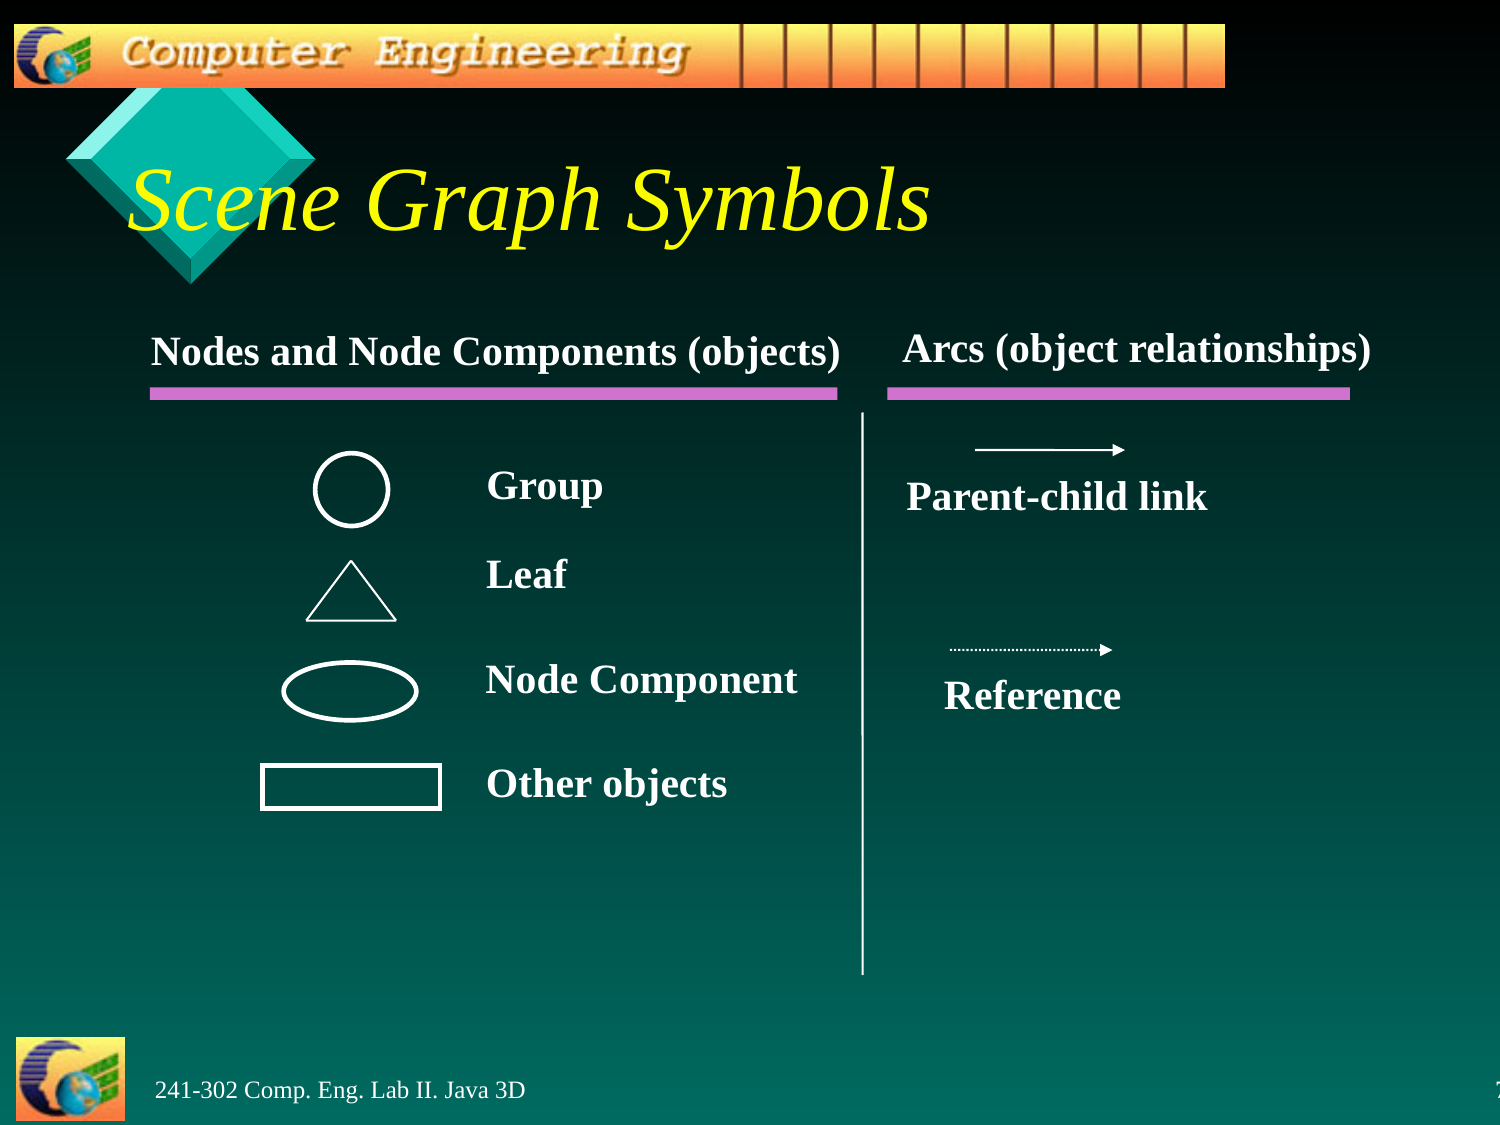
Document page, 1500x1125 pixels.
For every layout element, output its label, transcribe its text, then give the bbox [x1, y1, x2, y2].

text_box Arcs (object relationships) [886, 312, 1388, 378]
text_box [887, 387, 1350, 400]
text_box [283, 662, 417, 721]
picture [16, 1037, 125, 1121]
text_box Leaf [470, 539, 583, 605]
text_box [262, 765, 441, 809]
text_box Scene Graph Symbols [112, 99, 1388, 288]
text_box Parent-child link [891, 460, 1224, 526]
picture [14, 24, 1225, 88]
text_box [305, 560, 397, 621]
text_box Node Component [470, 643, 814, 710]
text_box Nodes and Node Components (objects) [135, 316, 857, 382]
text_box Other objects [470, 748, 743, 814]
text_box [315, 453, 389, 527]
text_box Group [471, 450, 620, 516]
text_box [974, 443, 1126, 457]
text_box [1099, 643, 1113, 657]
text_box [149, 387, 838, 400]
text_box Reference [928, 659, 1138, 725]
